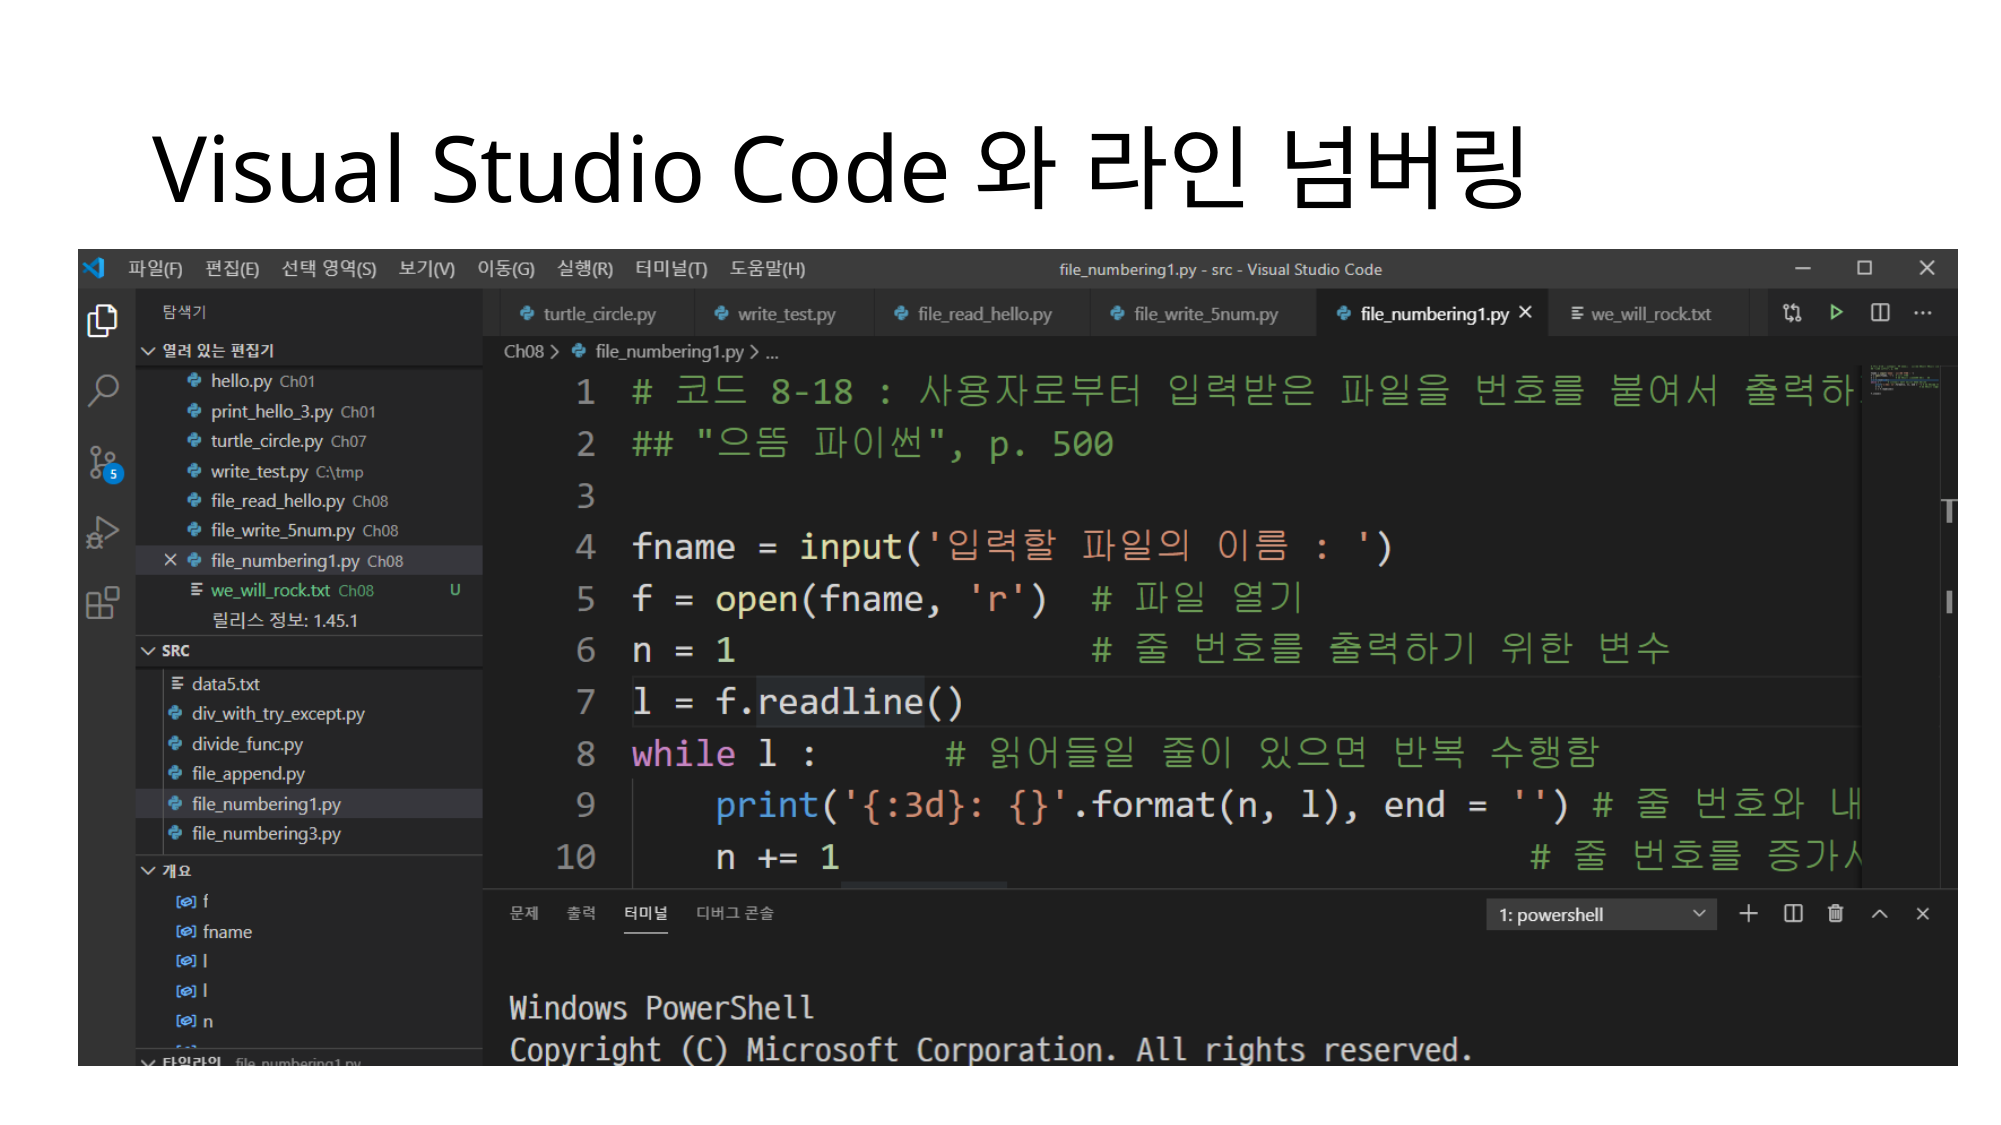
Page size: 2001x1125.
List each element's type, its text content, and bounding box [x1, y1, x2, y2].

title Visual Studio Code와 라인 넘버링 [137, 64, 1863, 249]
picture [78, 249, 1958, 1067]
